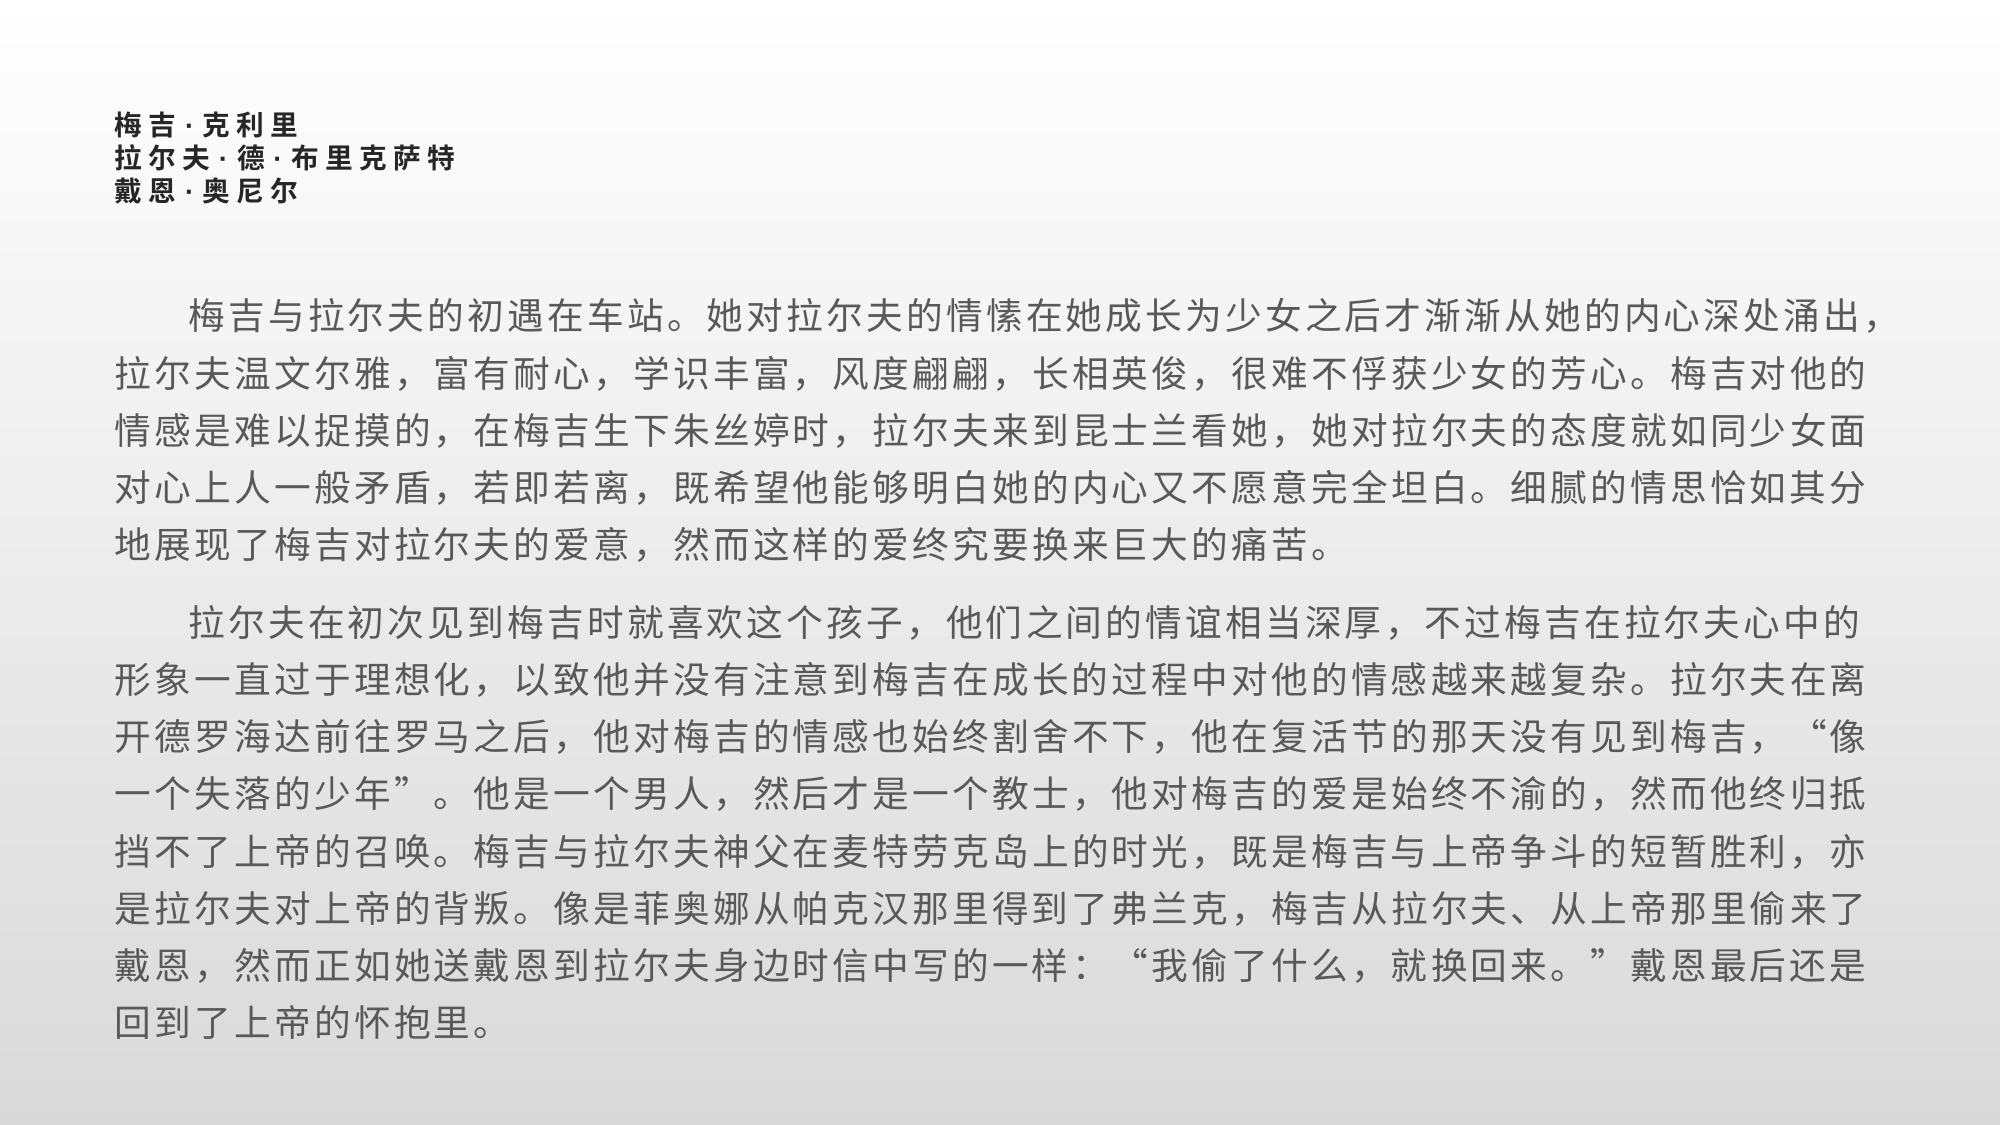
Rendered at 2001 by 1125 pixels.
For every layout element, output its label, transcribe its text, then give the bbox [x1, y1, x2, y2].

list 梅吉与拉尔夫的初遇在车站。她对拉尔夫的情愫在她成长为少女之后才渐渐从她的内心深处涌出，拉尔夫温文尔雅，富有耐心，学识丰富，风度翩翩，长相英俊，很难不俘获少女的芳心。梅吉对他的情感是难以捉摸的，在梅吉生下朱丝婷时，拉尔夫来到昆士兰看她，她对拉尔夫的态度就如同少女面对心上人一般矛盾，若即若离，既希望他能够明白她的内心又不愿意完全坦白。细腻的情思恰如其分地展现了梅吉对拉尔夫的爱意，然而这样的爱终究要换来巨大的痛苦。 拉尔夫在初次见到梅吉时就喜欢这个孩子，他们之间的情谊相当深厚，不过梅吉在拉尔夫心中的形象一直过于理想化，以致他并没有注意到梅吉在成长的过程中对他的情感越来越复杂。拉尔夫在离开德罗海达前往罗马之后，他对梅吉的情感也始终割舍不下，他在复活节的那天没有见到梅吉，“像一个失落的少年”。他是一个男人，然后才是一个教士，他对梅吉的爱是始终不渝的，然而他终归抵挡不了上帝的召唤。梅吉与拉尔夫神父在麦特劳克岛上的时光，既是梅吉与上帝争斗的短暂胜利，亦是拉尔夫对上帝的背叛。像是菲奥娜从帕克汉那里得到了弗兰克，梅吉从拉尔夫、从上帝那里偷来了戴恩，然而正如她送戴恩到拉尔夫身边时信中写的一样：“我偷了什么，就换回来。”戴恩最后还是回到了上帝的怀抱里。 [100, 272, 1900, 1053]
title 梅吉·克利里 拉尔夫·德·布里克萨特 戴恩·奥尼尔 [99, 99, 1900, 216]
